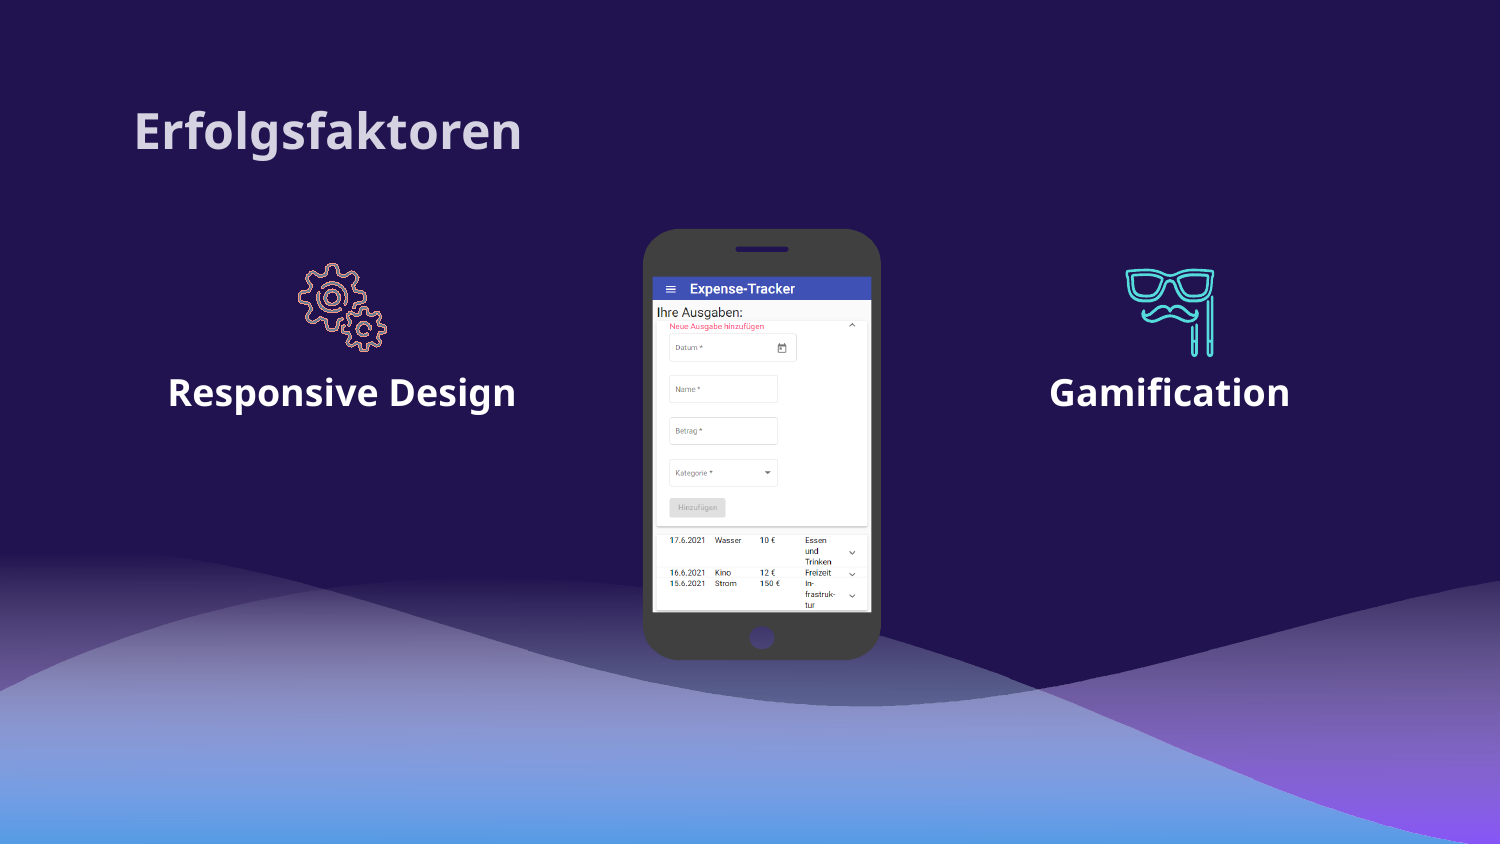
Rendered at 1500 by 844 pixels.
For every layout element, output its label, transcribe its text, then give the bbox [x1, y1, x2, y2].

title Erfolgsfaktoren [118, 88, 1382, 171]
subtitle Gamification [982, 347, 1358, 403]
picture [651, 276, 873, 613]
subtitle Responsive Design [142, 347, 543, 403]
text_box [1125, 268, 1215, 358]
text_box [297, 262, 387, 352]
text_box [642, 228, 881, 661]
